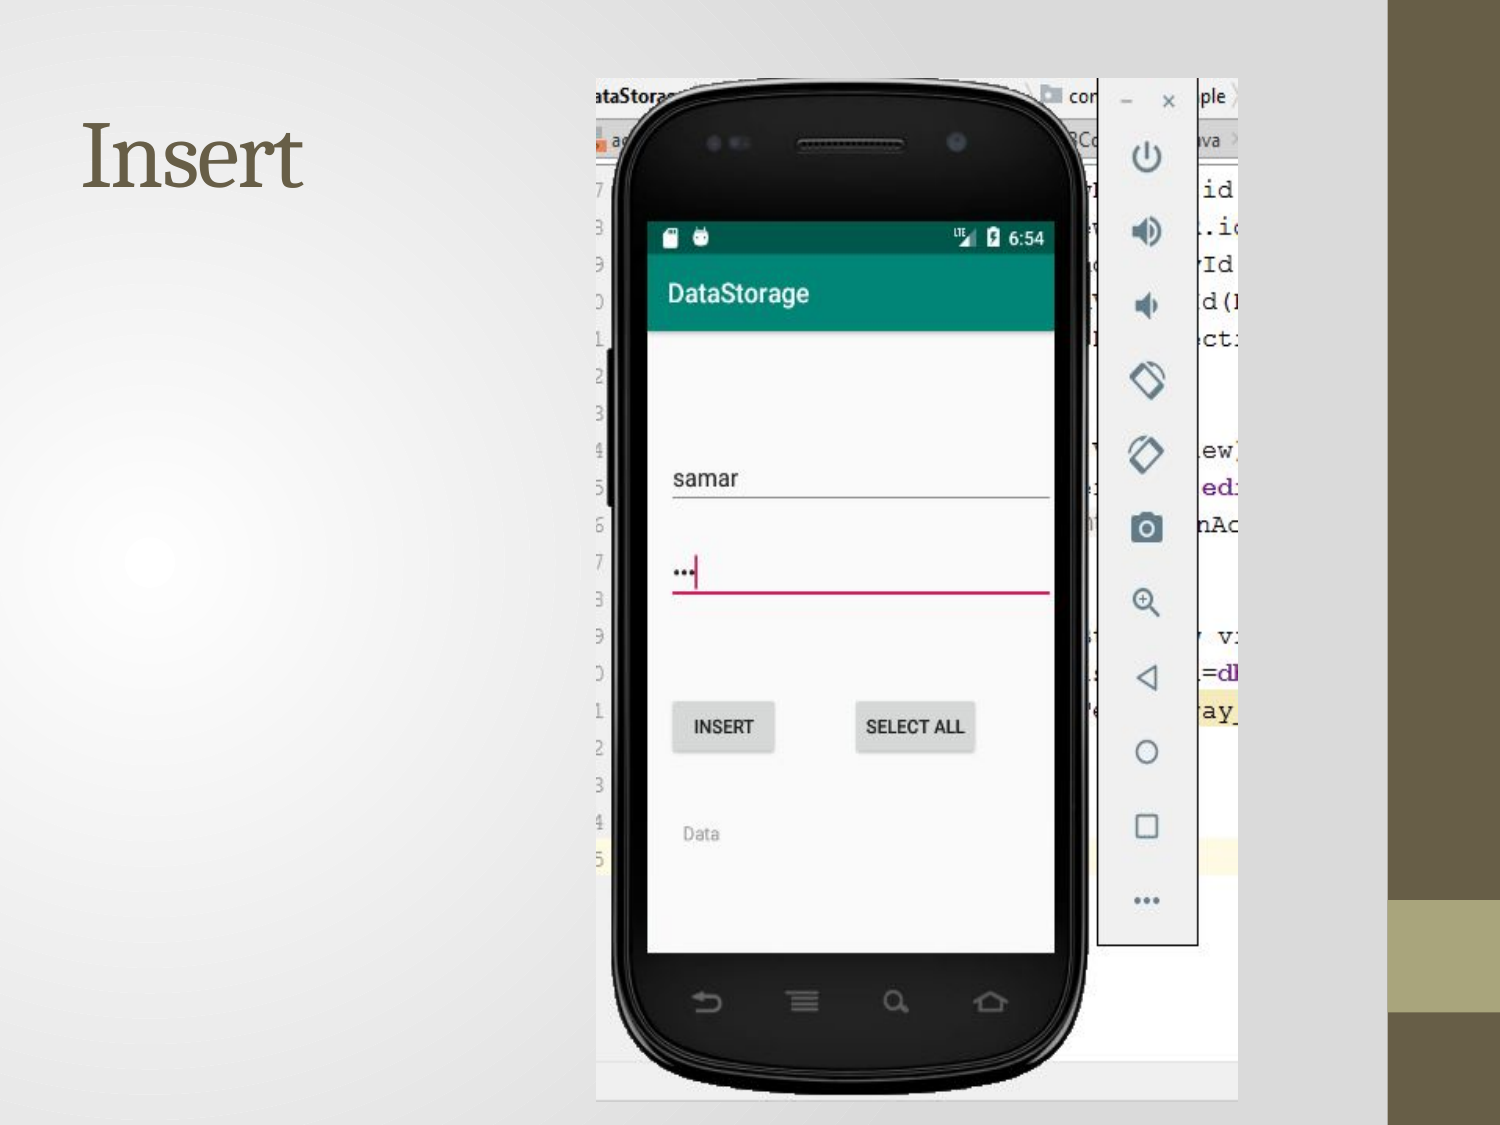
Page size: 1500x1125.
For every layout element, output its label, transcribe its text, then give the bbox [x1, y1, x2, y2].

picture [595, 77, 1238, 1102]
title Insert [64, 55, 1069, 243]
